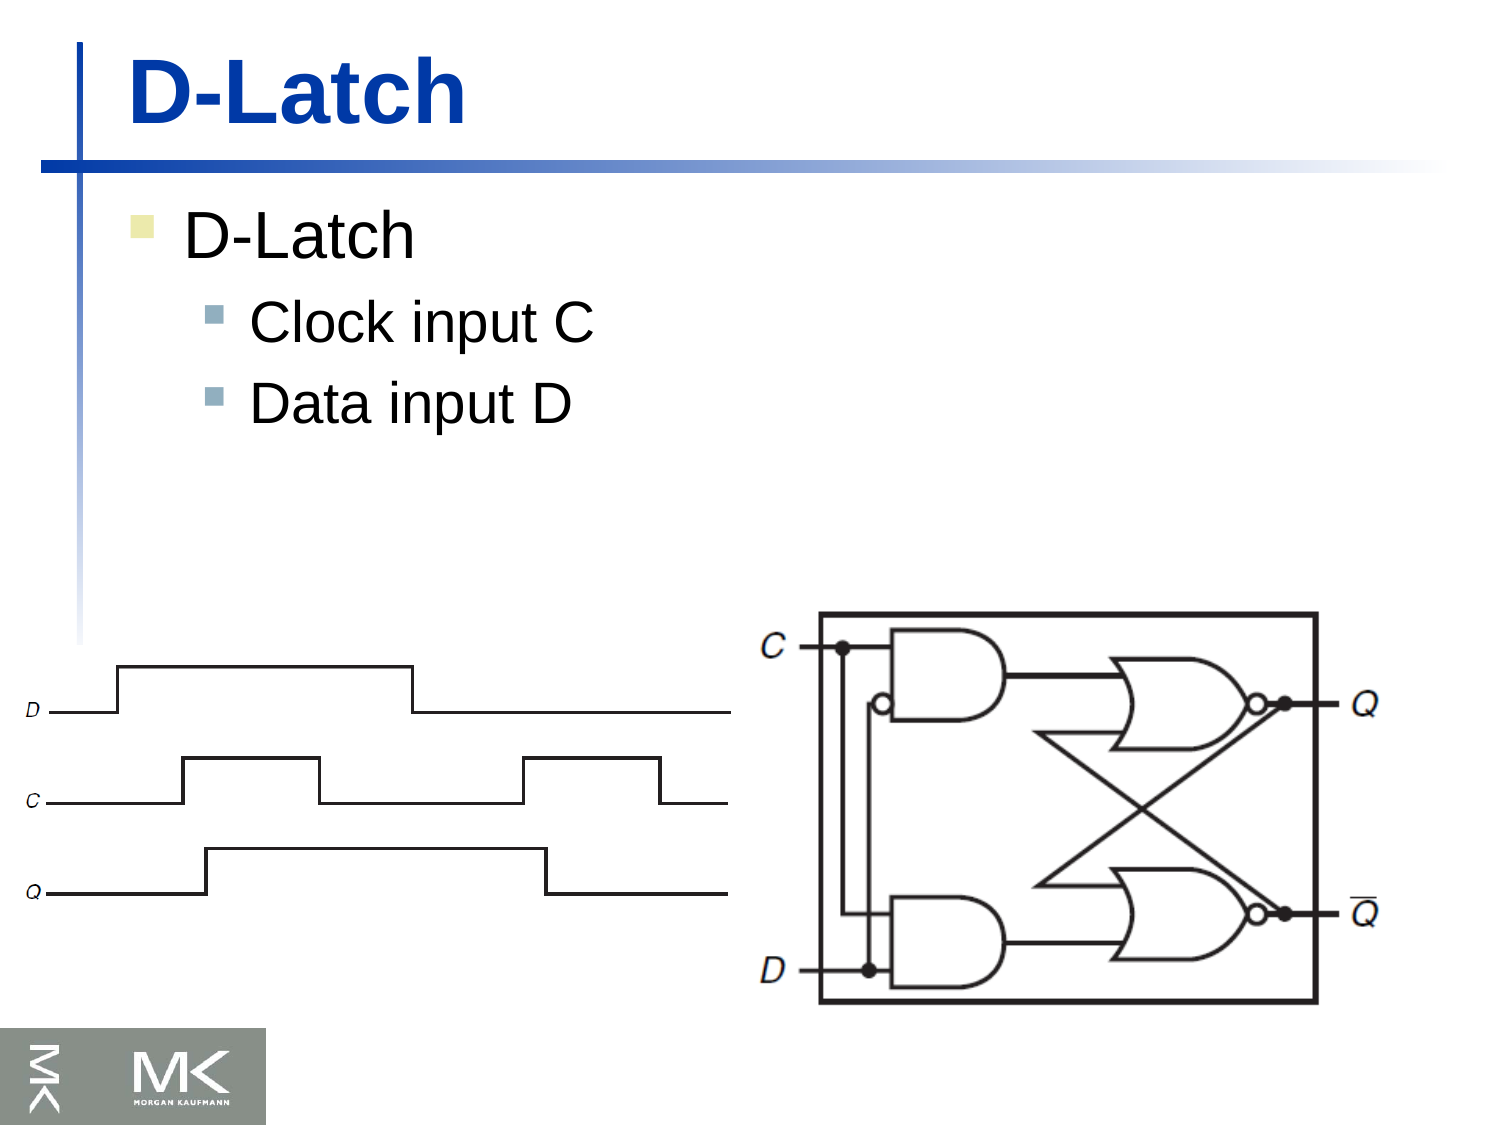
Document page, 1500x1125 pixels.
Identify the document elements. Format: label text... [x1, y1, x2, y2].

list D-Latch Clock input C Data input D [112, 184, 1469, 1024]
title D-Latch [112, 23, 1468, 149]
picture [13, 593, 1391, 1024]
picture [0, 1028, 266, 1125]
